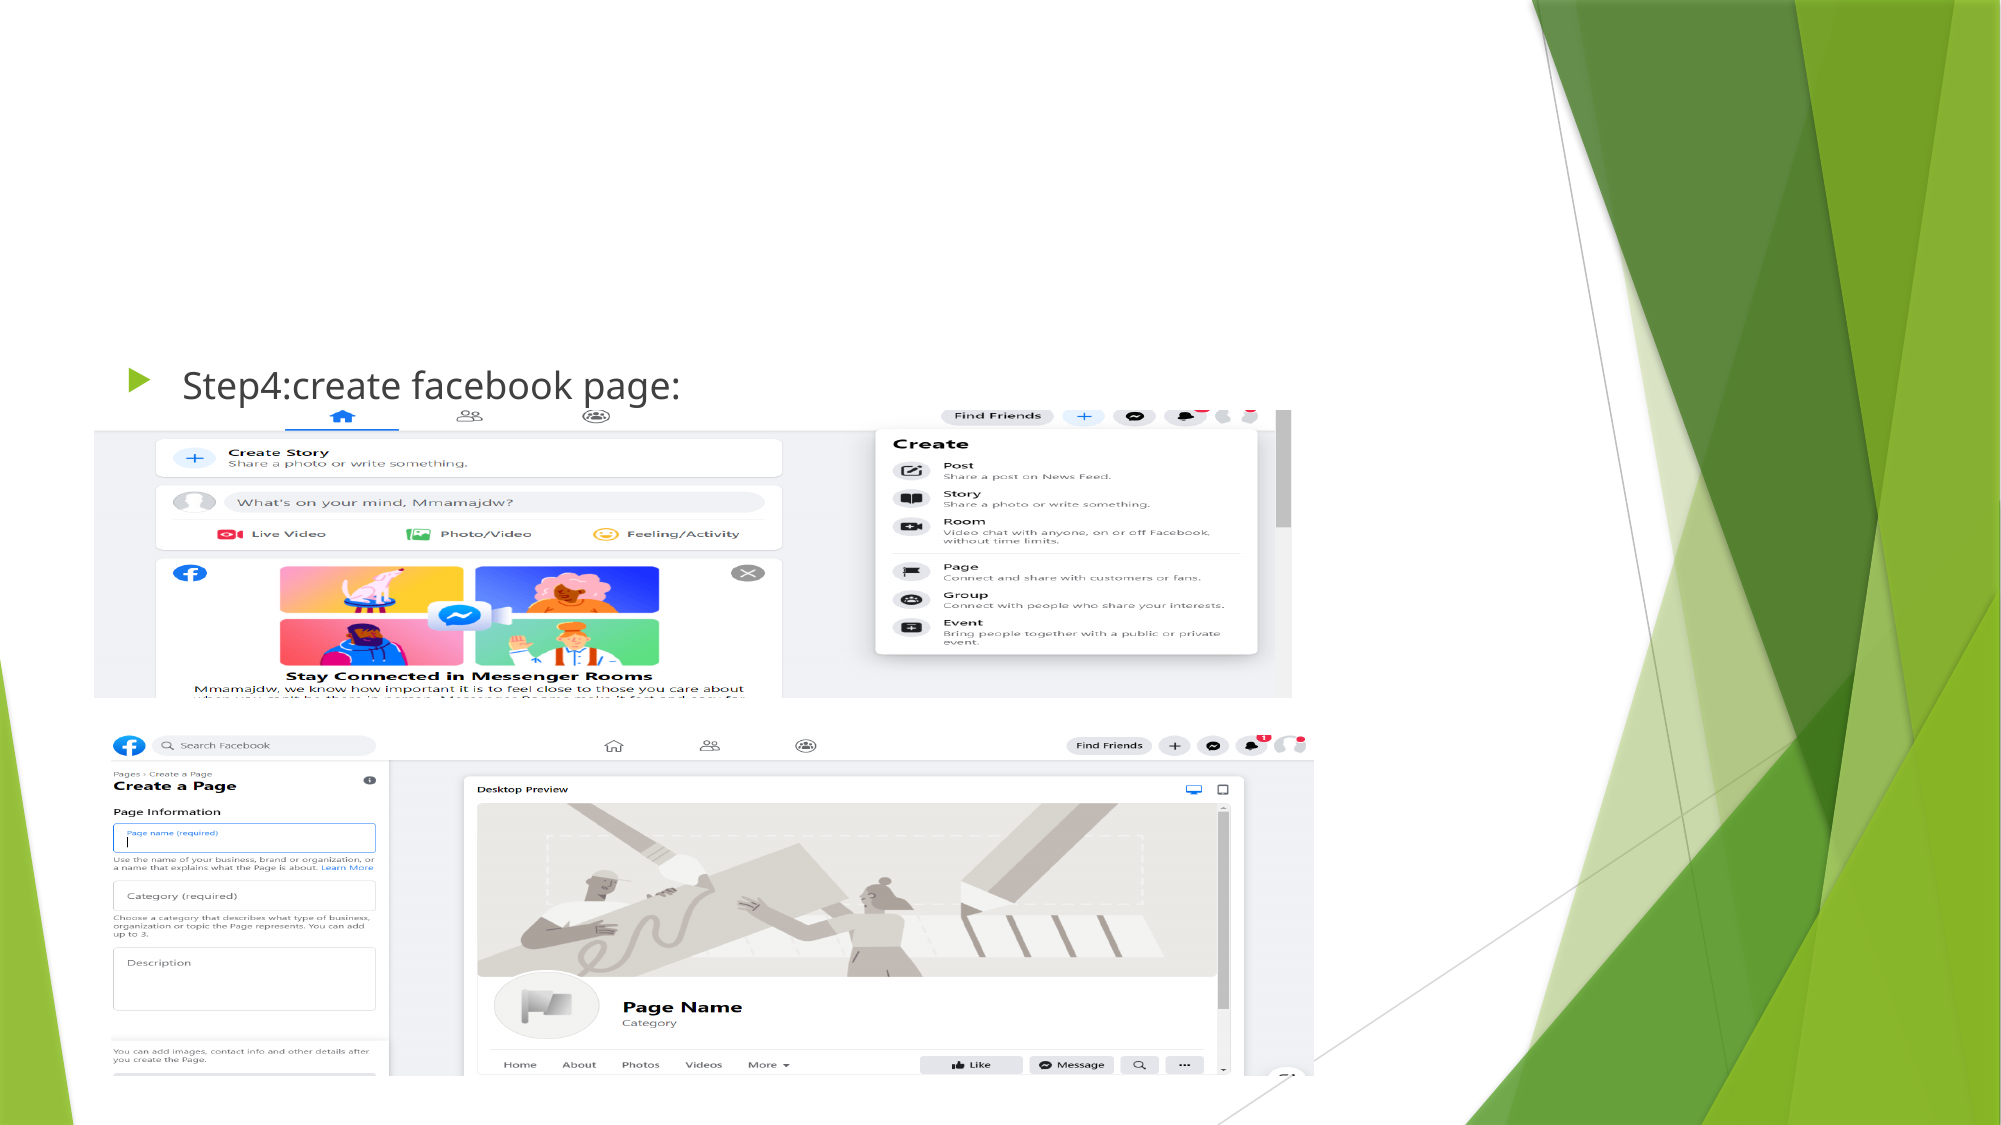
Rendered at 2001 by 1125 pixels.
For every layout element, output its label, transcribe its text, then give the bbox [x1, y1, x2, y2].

picture [110, 734, 1314, 1076]
picture [93, 410, 1293, 699]
list Step4:create facebook page: [111, 354, 1522, 992]
